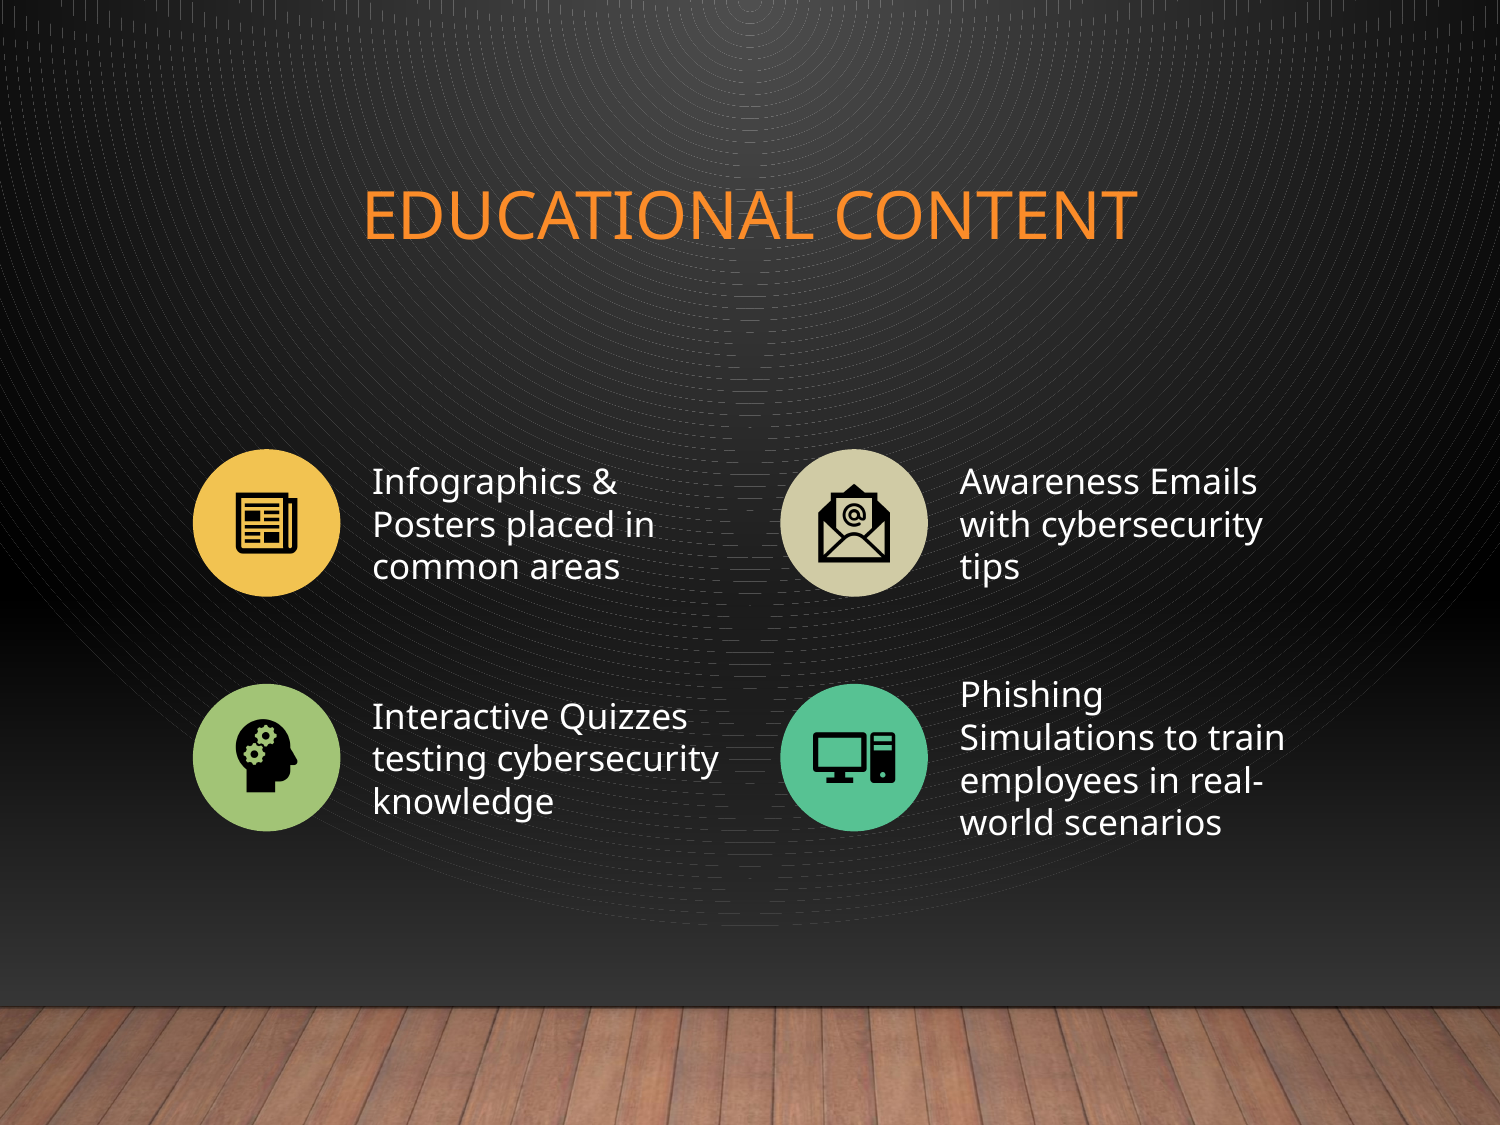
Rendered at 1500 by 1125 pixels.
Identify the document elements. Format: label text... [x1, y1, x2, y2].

title Educational Content [178, 131, 1322, 305]
picture [0, 1006, 1500, 1125]
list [178, 383, 1322, 897]
